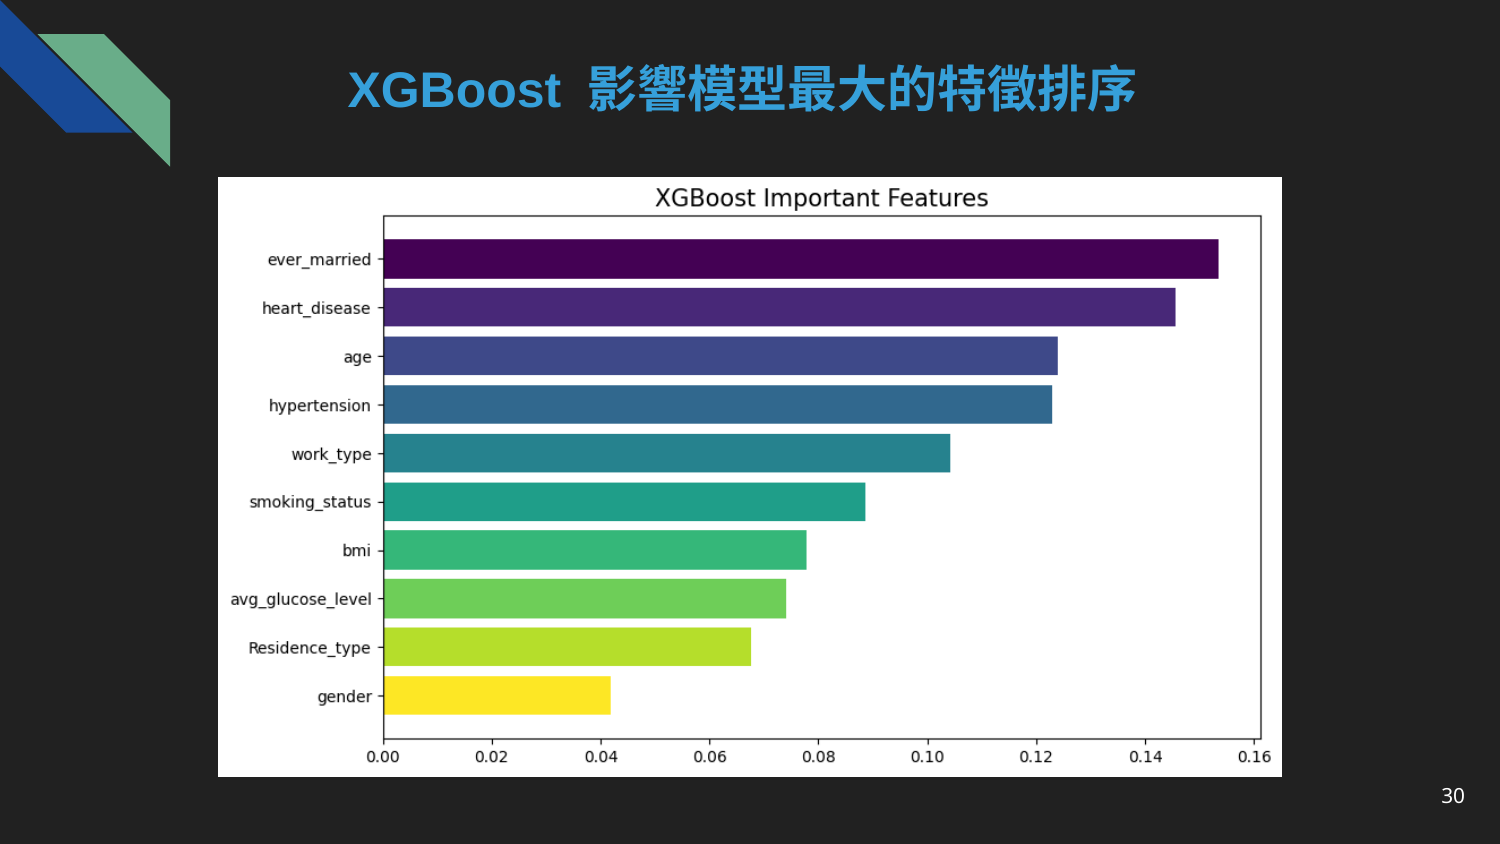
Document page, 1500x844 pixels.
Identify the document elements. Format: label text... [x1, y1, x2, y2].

title XGBoost 影響模型最大的特徵排序 [332, 42, 1168, 176]
picture [218, 177, 1282, 778]
slide_number ‹#› [1389, 764, 1480, 830]
